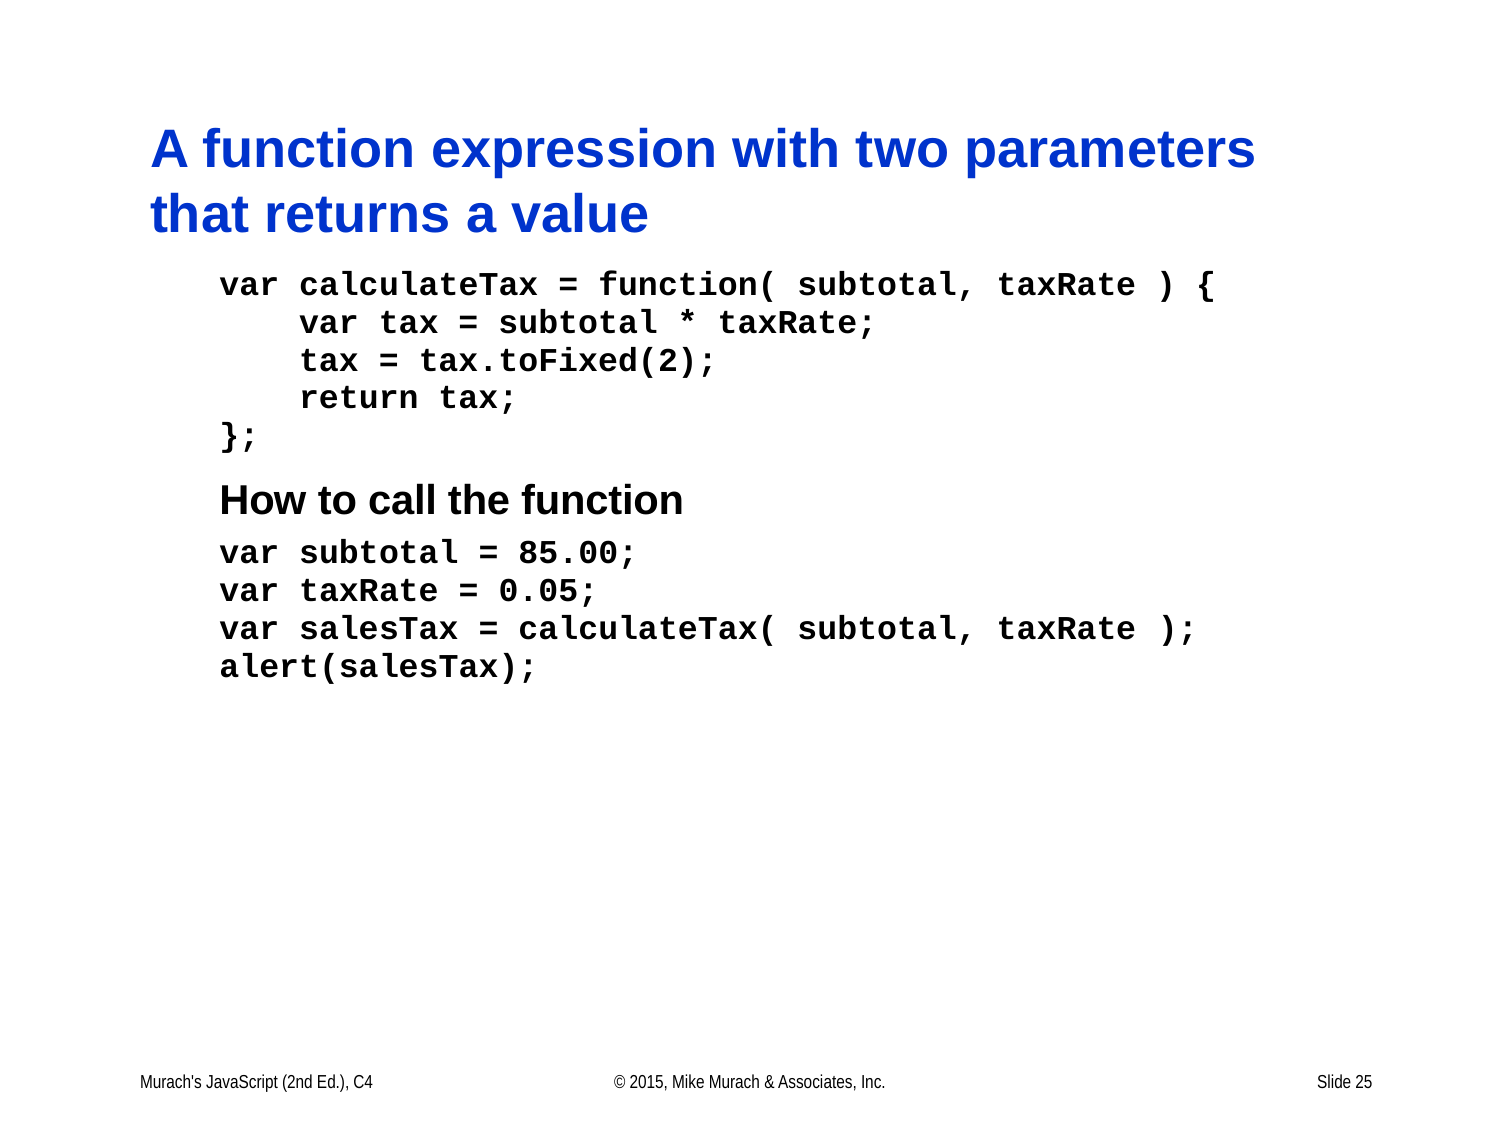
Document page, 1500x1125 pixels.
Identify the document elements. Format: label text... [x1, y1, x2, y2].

title A function expression with two parameters that returns a value [150, 112, 1350, 244]
slide_number Murach's JavaScript (2nd Ed.), C4 [125, 1025, 450, 1100]
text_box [162, 267, 1361, 763]
footer © 2015, Mike Murach & Associates, Inc. [474, 1025, 1025, 1100]
slide_number Slide 25 [1074, 1025, 1388, 1100]
